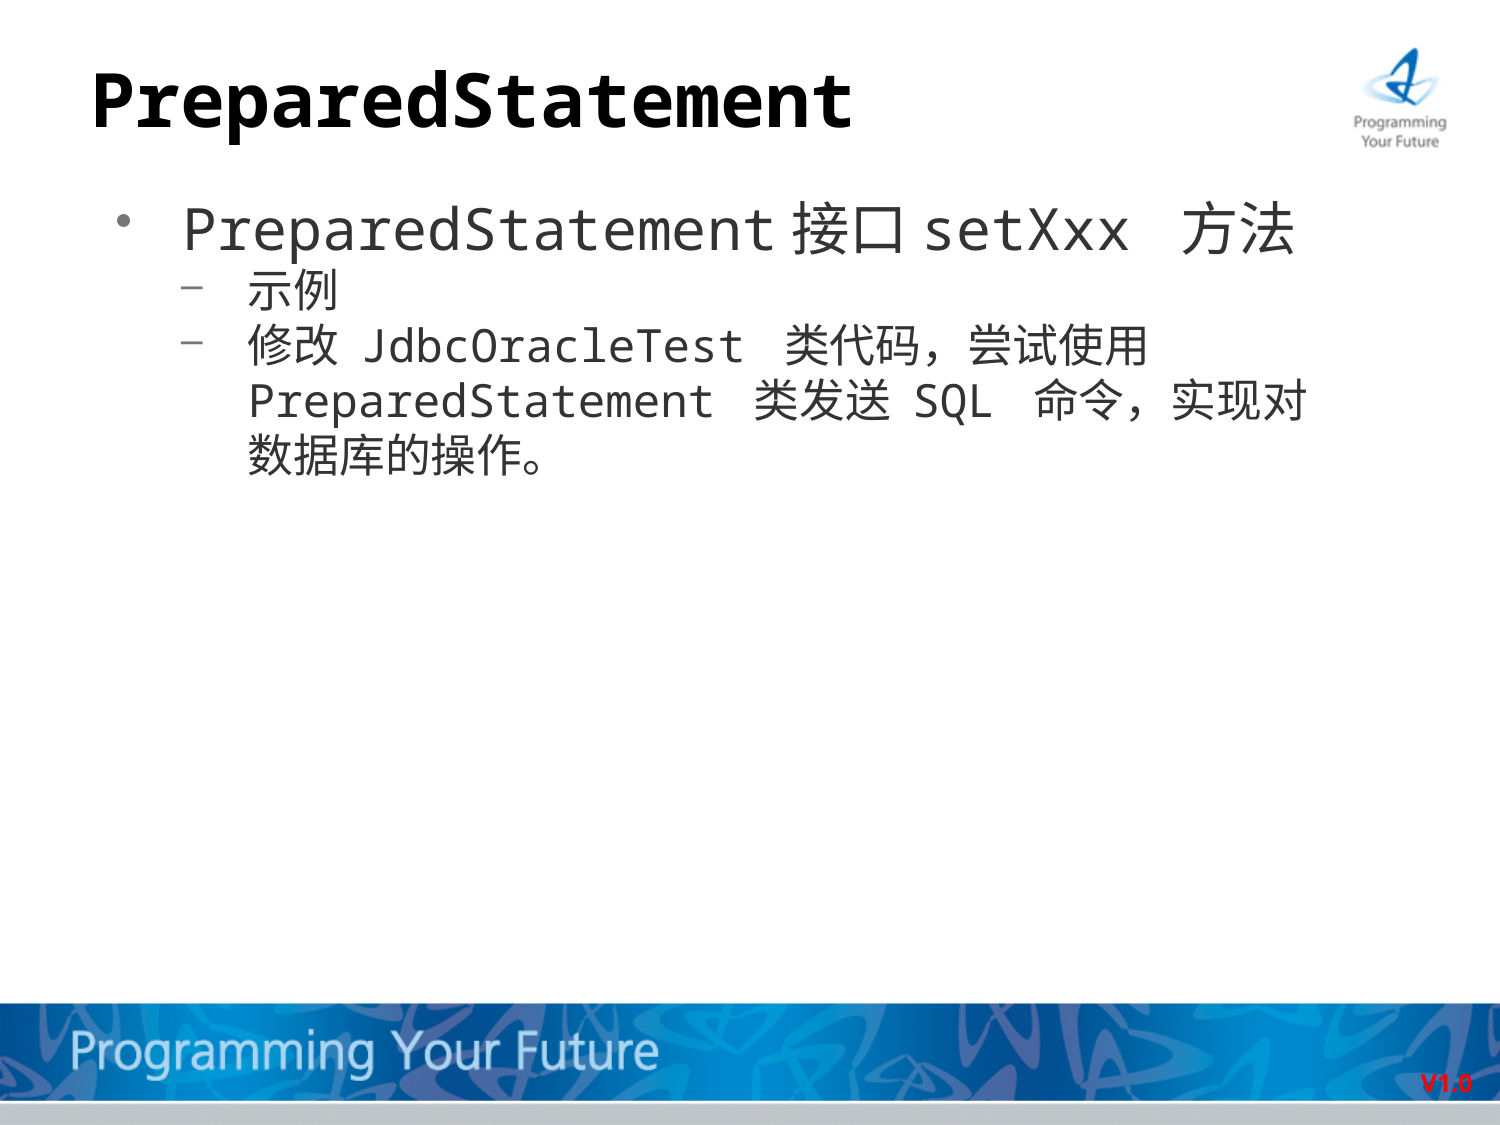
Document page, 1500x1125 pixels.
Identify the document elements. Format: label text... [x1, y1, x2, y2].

title PreparedStatement [74, 44, 1426, 143]
picture [0, 997, 1500, 1125]
picture [1340, 42, 1461, 157]
list PreparedStatement接口setXxx 方法 示例 修改 JdbcOracleTest 类代码，尝试使用 PreparedStatement 类发送 SQL 命令，实现对数据库的操作。 [100, 184, 1364, 898]
